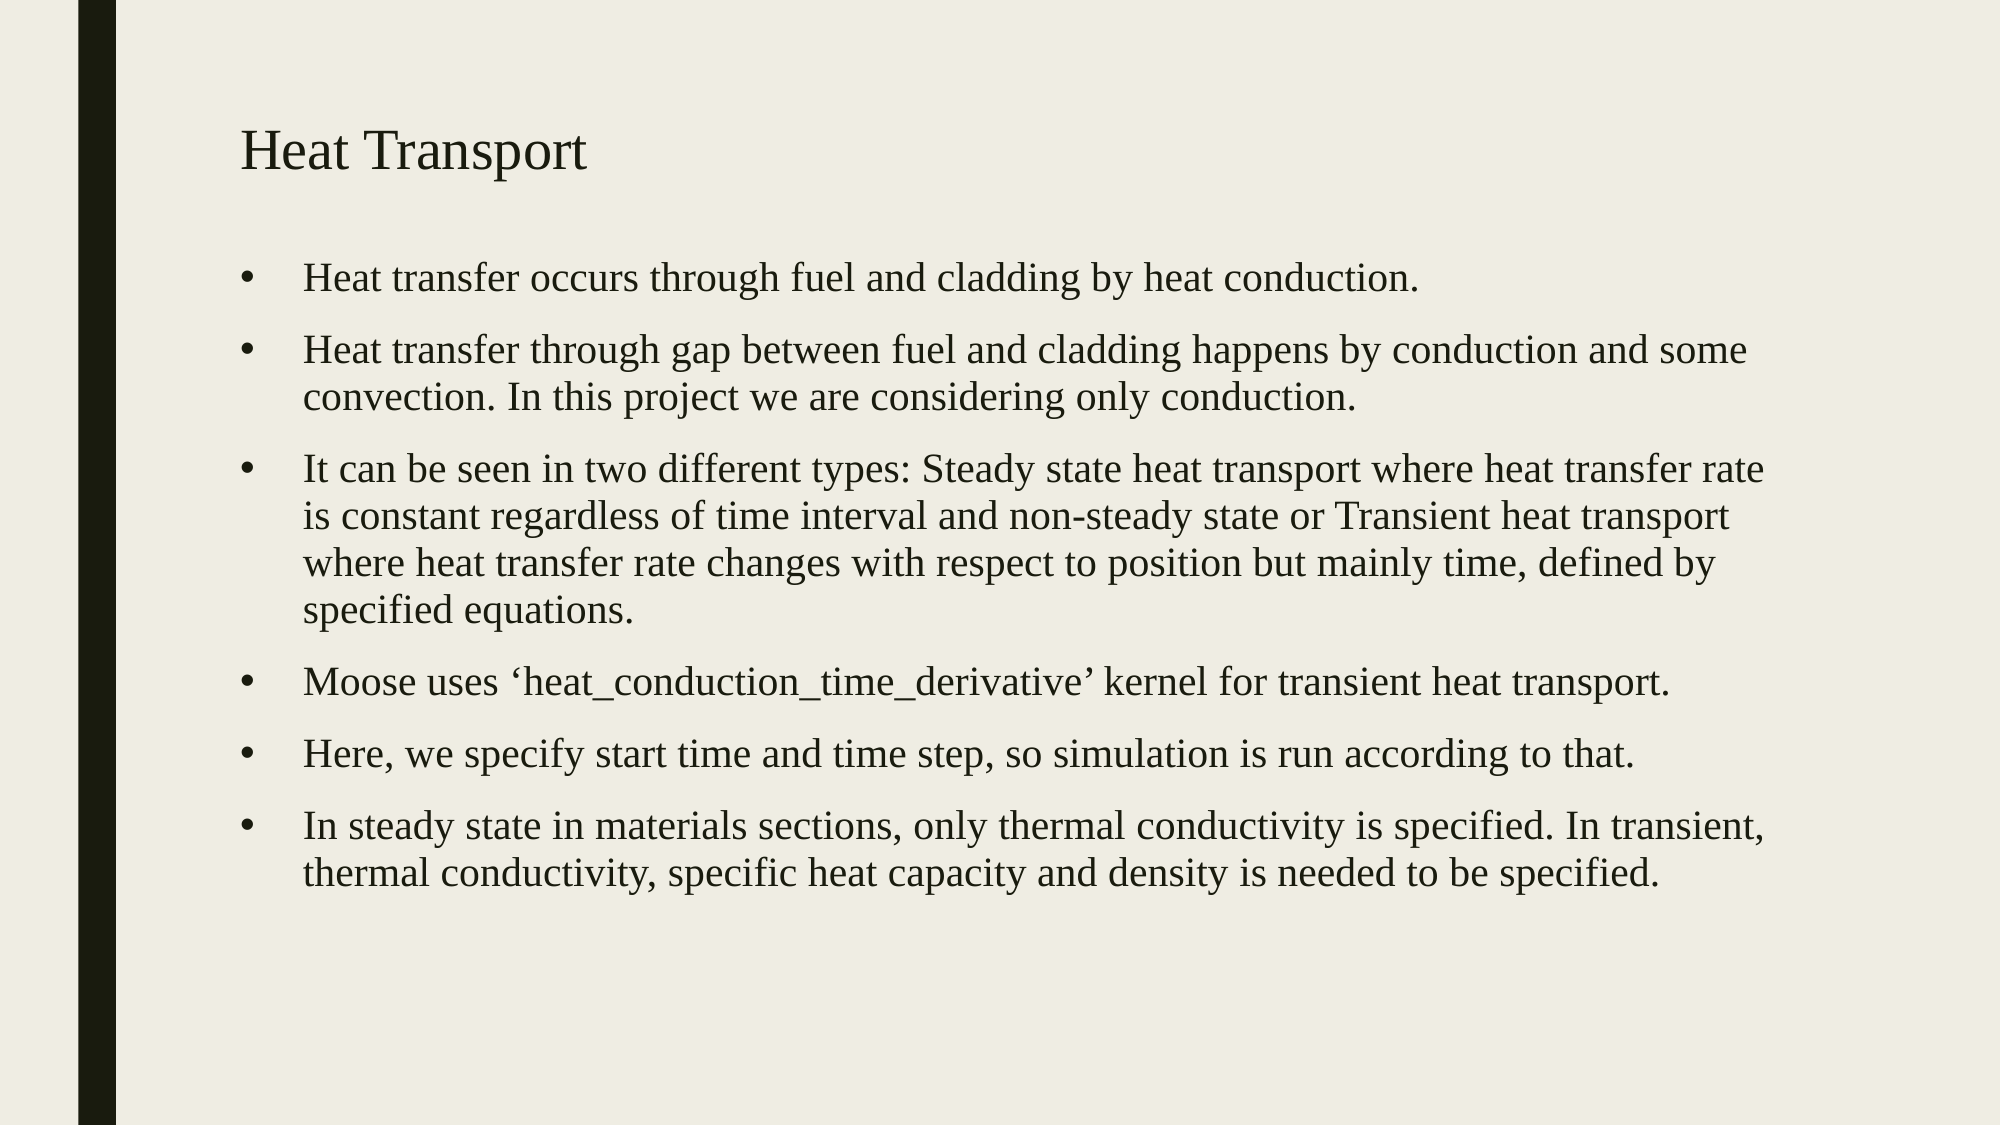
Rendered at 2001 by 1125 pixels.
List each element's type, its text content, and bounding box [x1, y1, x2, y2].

title Heat Transport [225, 112, 1800, 246]
list Heat transfer occurs through fuel and cladding by heat conduction. Heat transfer through gap between fuel and cladding happens by conduction and some convection. In this project we are considering only conduction. It can be seen in two different types: Steady state heat transport where heat transfer rate is constant regardless of time interval and non-steady state or Transient heat transport where heat transfer rate changes with respect to position but mainly time, defined by specified equations. Moose uses ‘heat_conduction_time_derivative’ kernel for transient heat transport. Here, we specify start time and time step, so simulation is run according to that. In steady state in materials sections, only thermal conductivity is specified. In transient, thermal conductivity, specific heat capacity and density is needed to be specified. [225, 246, 1800, 963]
